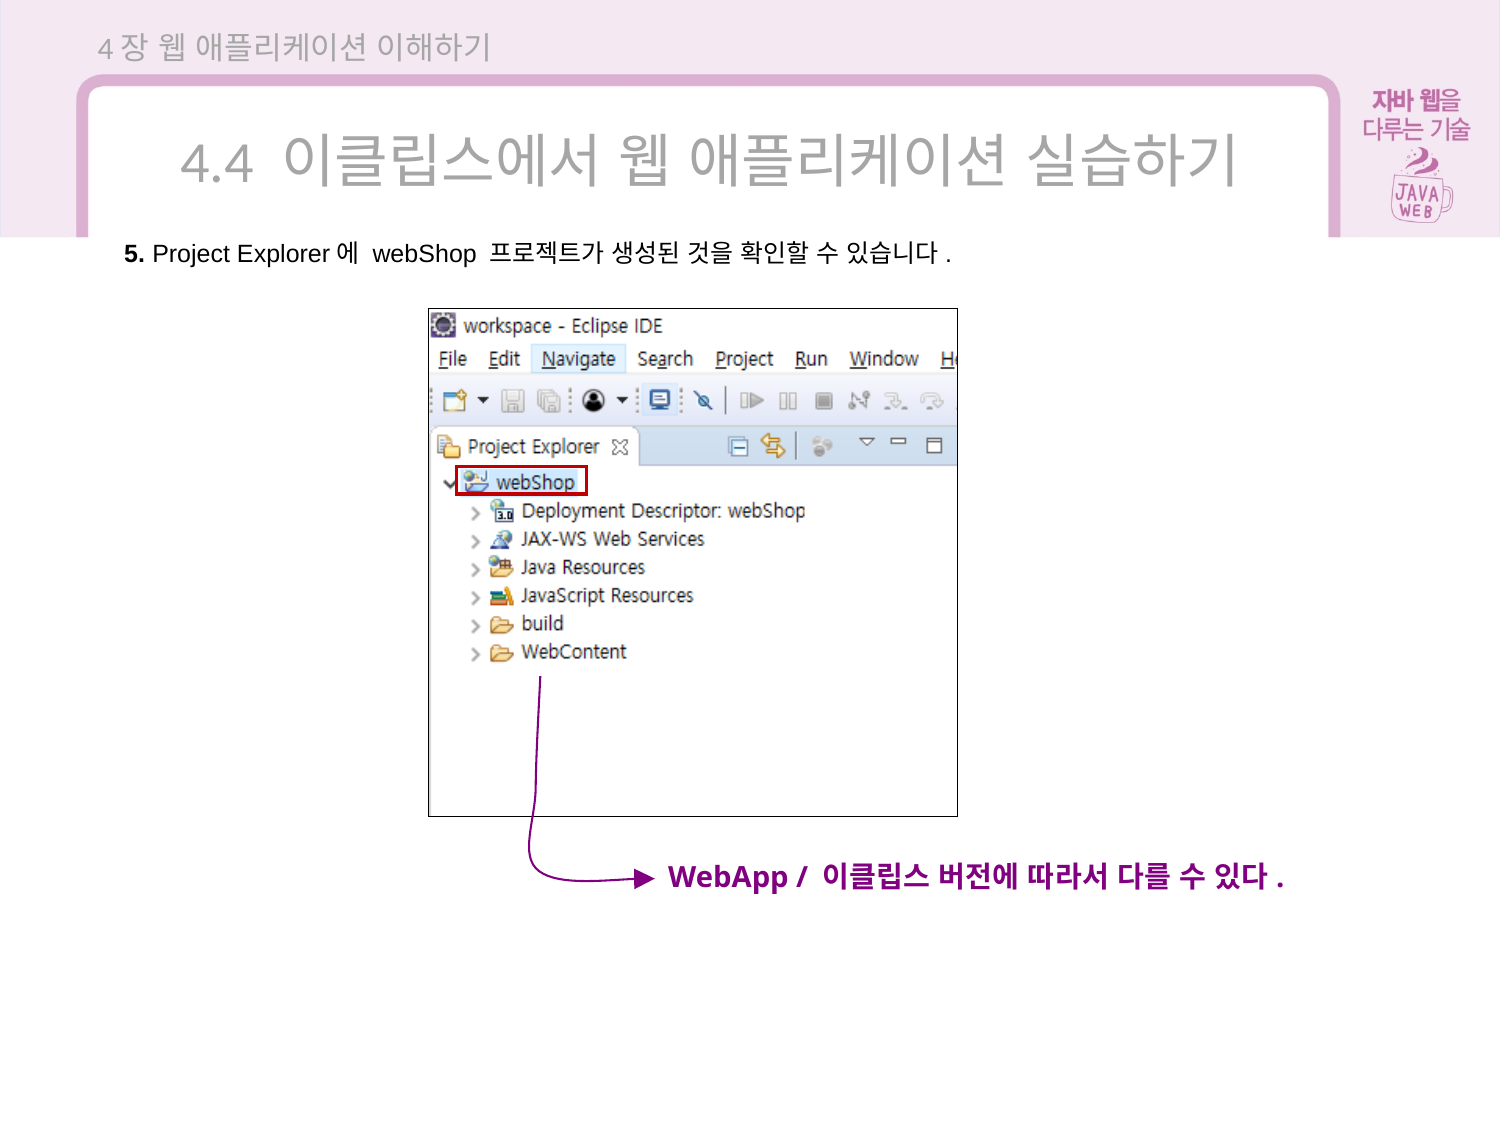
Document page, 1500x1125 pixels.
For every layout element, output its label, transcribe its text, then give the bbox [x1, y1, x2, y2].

picture [0, 0, 1500, 1125]
text_box 4.4 이클립스에서 웹 애플리케이션 실습하기 [82, 117, 1337, 202]
text_box [527, 817, 655, 890]
text_box 5. Project Explorer에 webShop 프로젝트가 생성된 것을 확인할 수 있습니다. [109, 230, 1375, 275]
text_box WebApp / 이클립스 버전에 따라서 다를 수 있다. [653, 850, 1398, 901]
text_box 4장 웹 애플리케이션 이해하기 [82, 0, 1133, 74]
